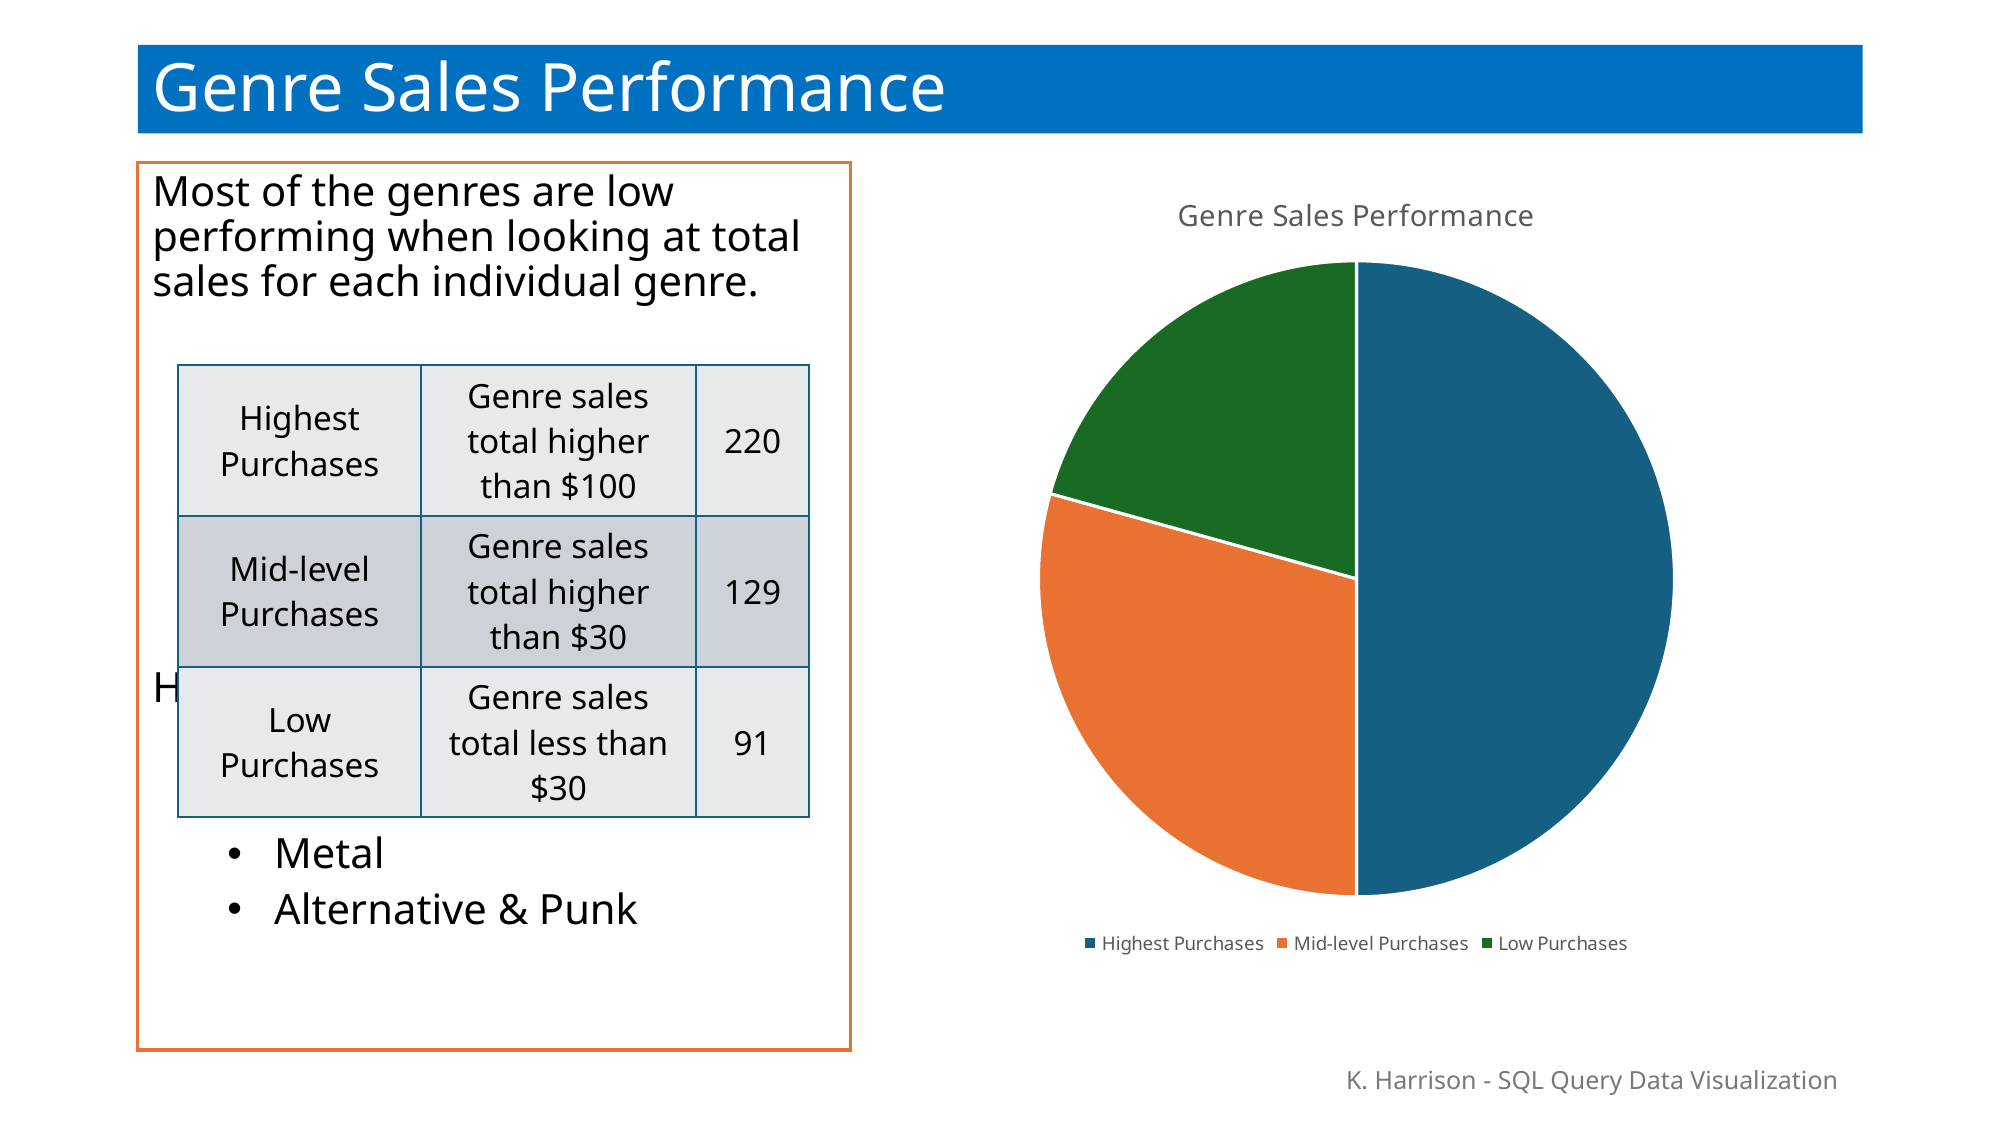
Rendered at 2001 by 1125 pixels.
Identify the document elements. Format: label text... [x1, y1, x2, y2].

table_cell 91 [697, 668, 808, 816]
title Genre Sales Performance [137, 44, 1863, 134]
table_header Genre sales total higher than $100 [422, 366, 695, 515]
table_header Highest Purchases [179, 366, 420, 515]
table_cell Mid-level Purchases [179, 517, 420, 666]
table_cell Genre sales total higher than $30 [422, 517, 695, 666]
chart [849, 162, 1864, 963]
table_cell Low Purchases [179, 668, 420, 816]
footer K. Harrison - SQL Query Data Visualization [1254, 1050, 1930, 1110]
list Most of the genres are low performing when looking at total sales for each individual genre. Highest selling genres: Rock at Latin Metal Alternative & Punk [136, 161, 852, 1052]
table_cell Genre sales total less than $30 [422, 668, 695, 816]
table_cell 129 [697, 517, 808, 666]
table_header 220 [697, 366, 808, 515]
